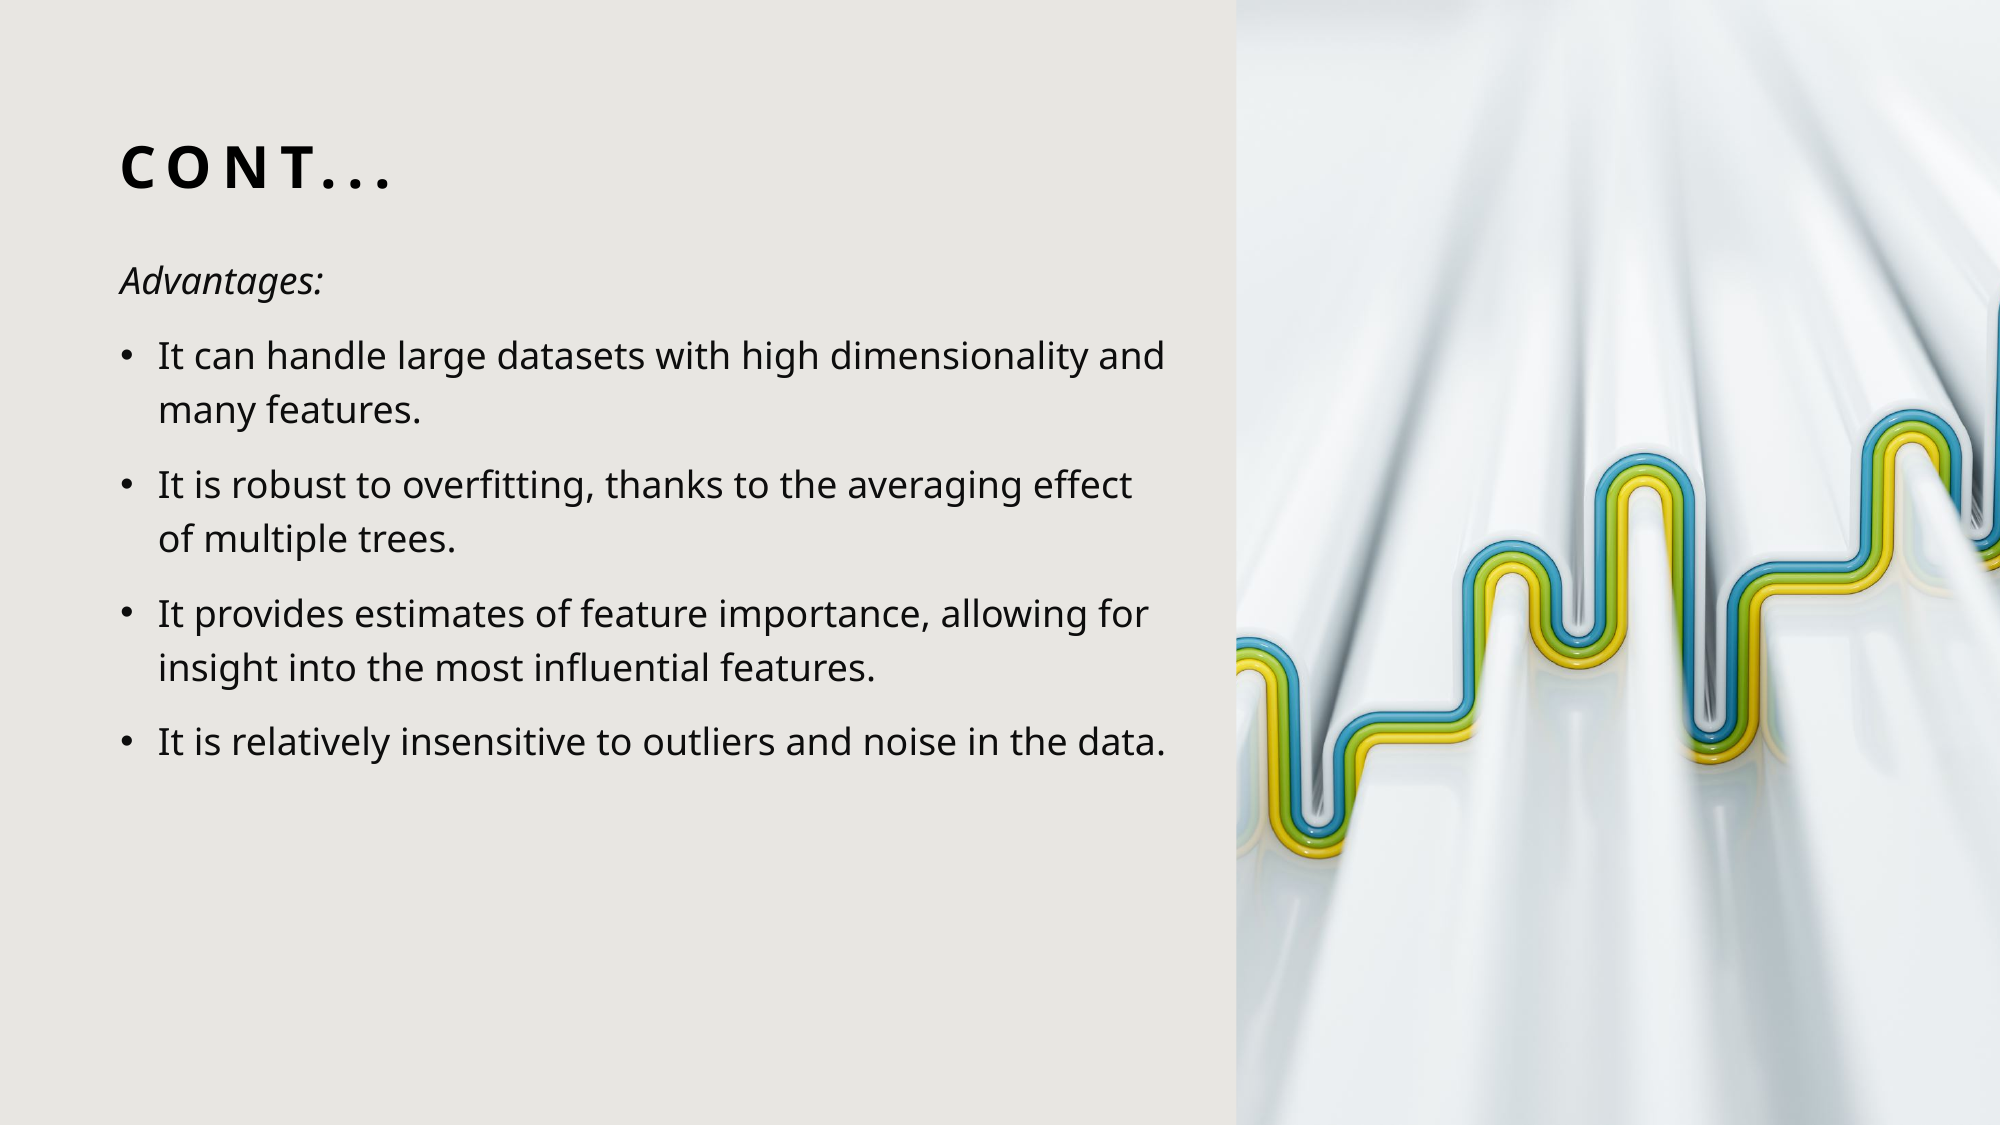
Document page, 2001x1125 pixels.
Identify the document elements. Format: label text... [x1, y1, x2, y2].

text_box [0, 0, 1236, 1125]
picture [1236, 0, 2000, 1125]
list Advantages: It can handle large datasets with high dimensionality and many features. It is robust to overfitting, thanks to the averaging effect of multiple trees. It provides estimates of feature importance, allowing for insight into the most influential features. It is relatively insensitive to outliers and noise in the data. [105, 240, 1189, 1107]
title Cont... [104, 18, 1035, 208]
